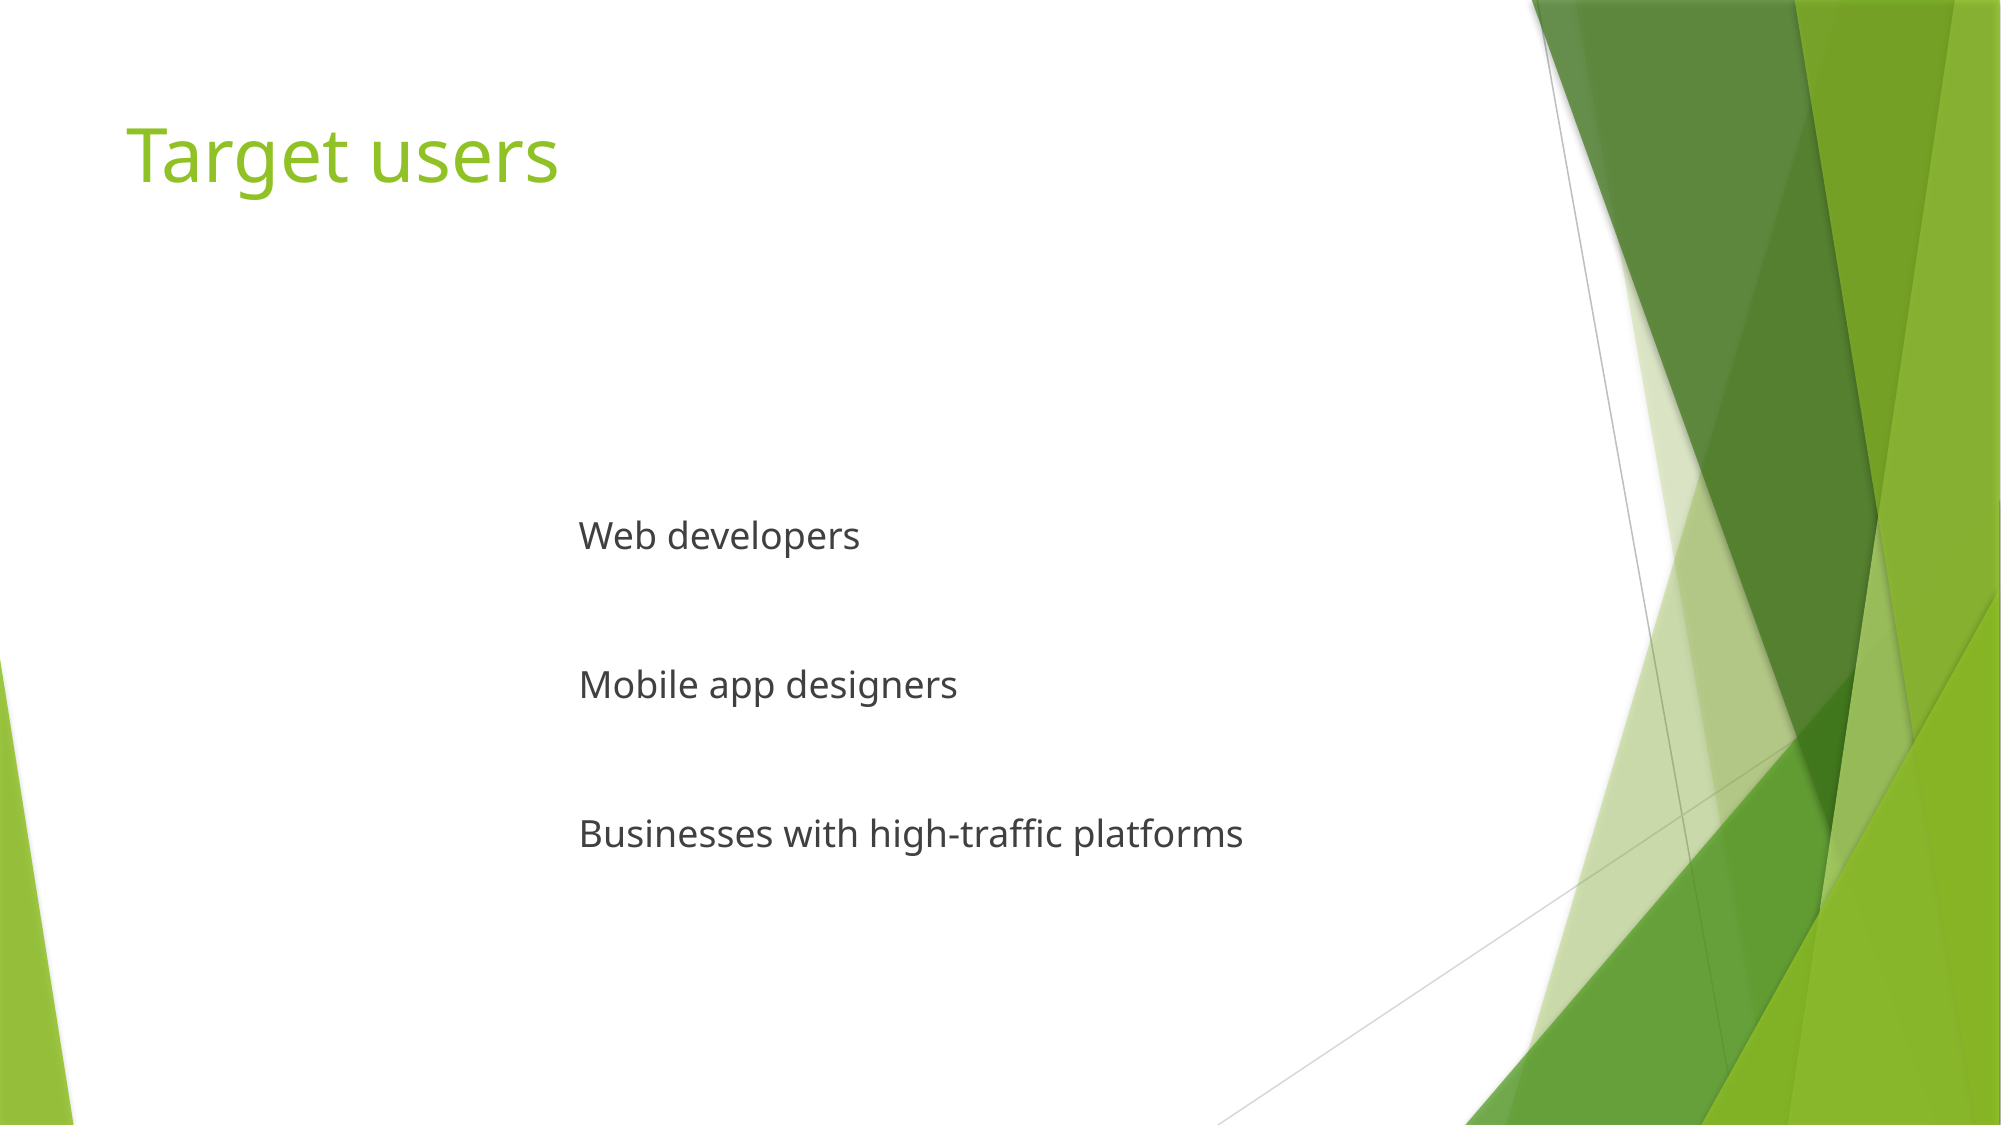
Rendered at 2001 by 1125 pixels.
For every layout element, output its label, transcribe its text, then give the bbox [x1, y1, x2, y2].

list Web developers Mobile app designers Businesses with high-traffic platforms [563, 131, 1522, 992]
title Target users [111, 99, 1522, 317]
